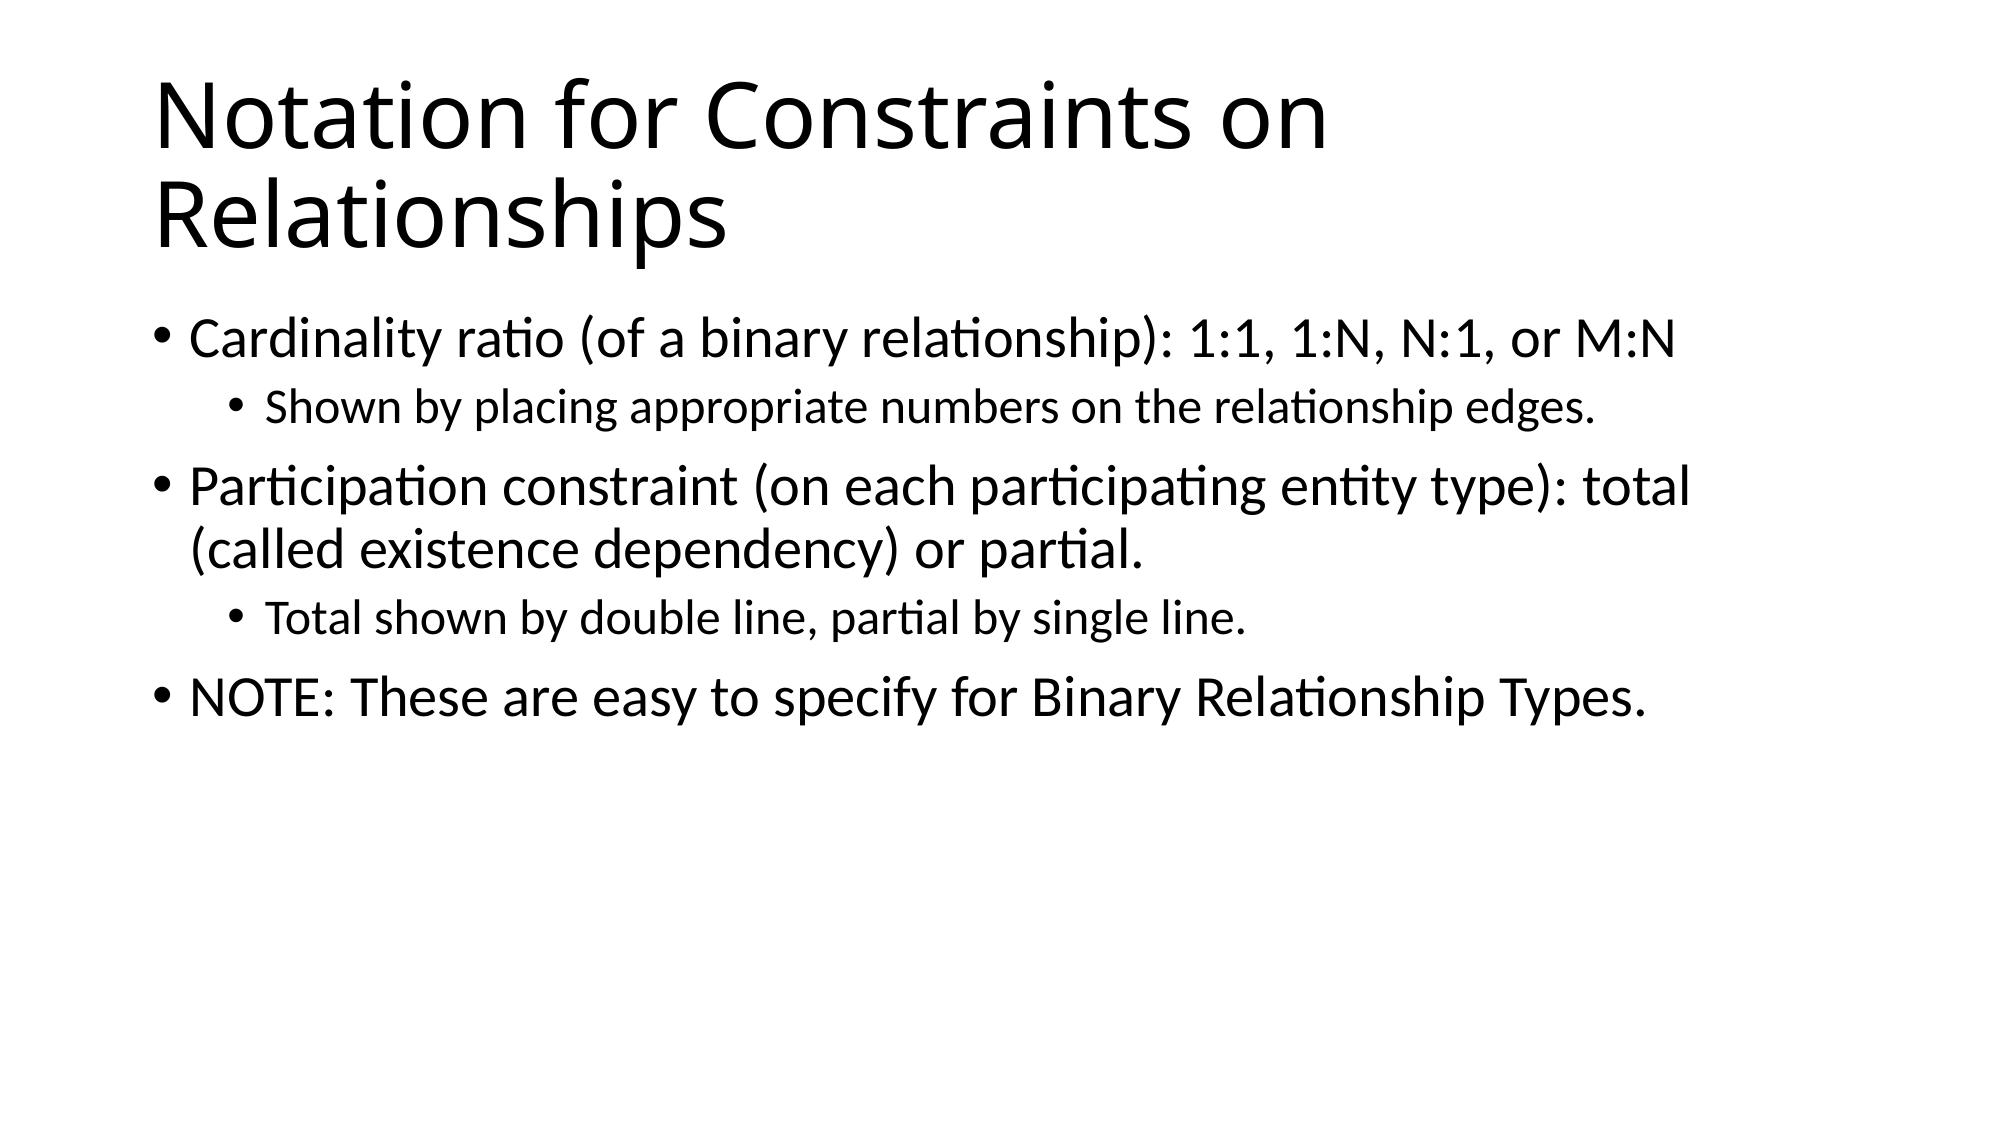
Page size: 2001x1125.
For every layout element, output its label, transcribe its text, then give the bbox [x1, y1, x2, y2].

list Cardinality ratio (of a binary relationship): 1:1, 1:N, N:1, or M:N Shown by placing appropriate numbers on the relationship edges. Participation constraint (on each participating entity type): total (called existence dependency) or partial. Total shown by double line, partial by single line. NOTE: These are easy to specify for Binary Relationship Types. [137, 299, 1863, 1014]
title Notation for Constraints on Relationships [137, 59, 1863, 278]
